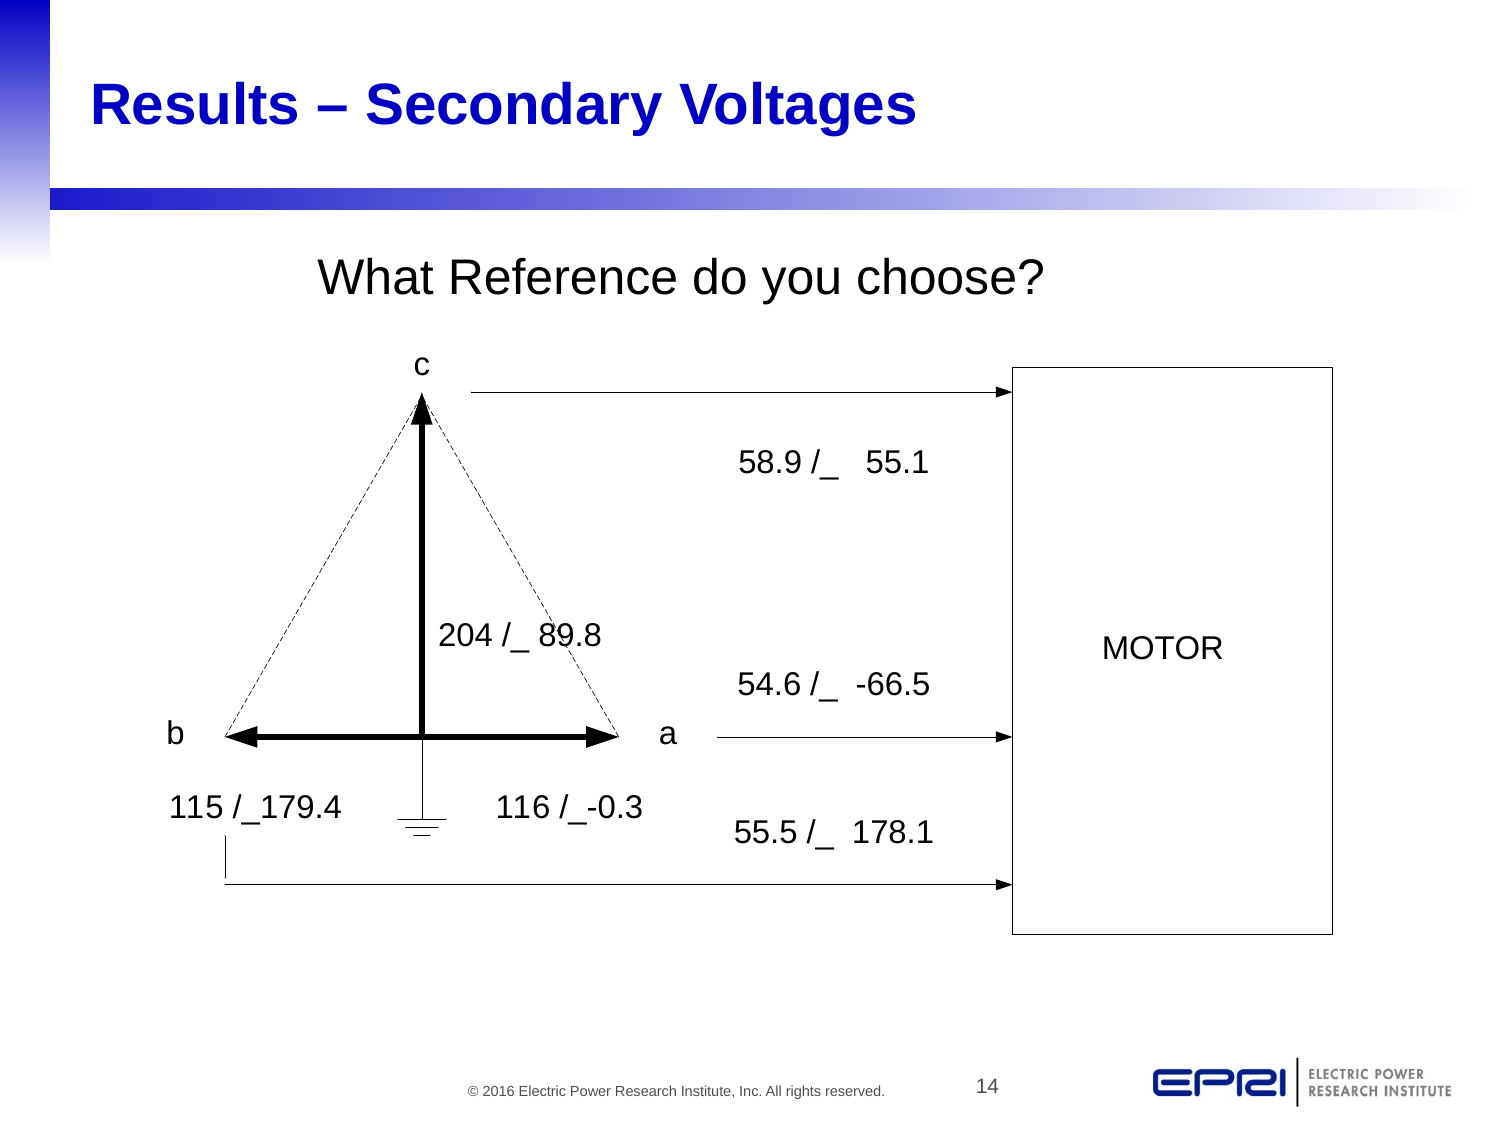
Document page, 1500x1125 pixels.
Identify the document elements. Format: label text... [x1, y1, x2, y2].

text_box What Reference do you choose? [74, 237, 1288, 313]
picture [1151, 1057, 1452, 1107]
picture [163, 337, 1337, 938]
title Results – Secondary Voltages [75, 29, 1425, 180]
